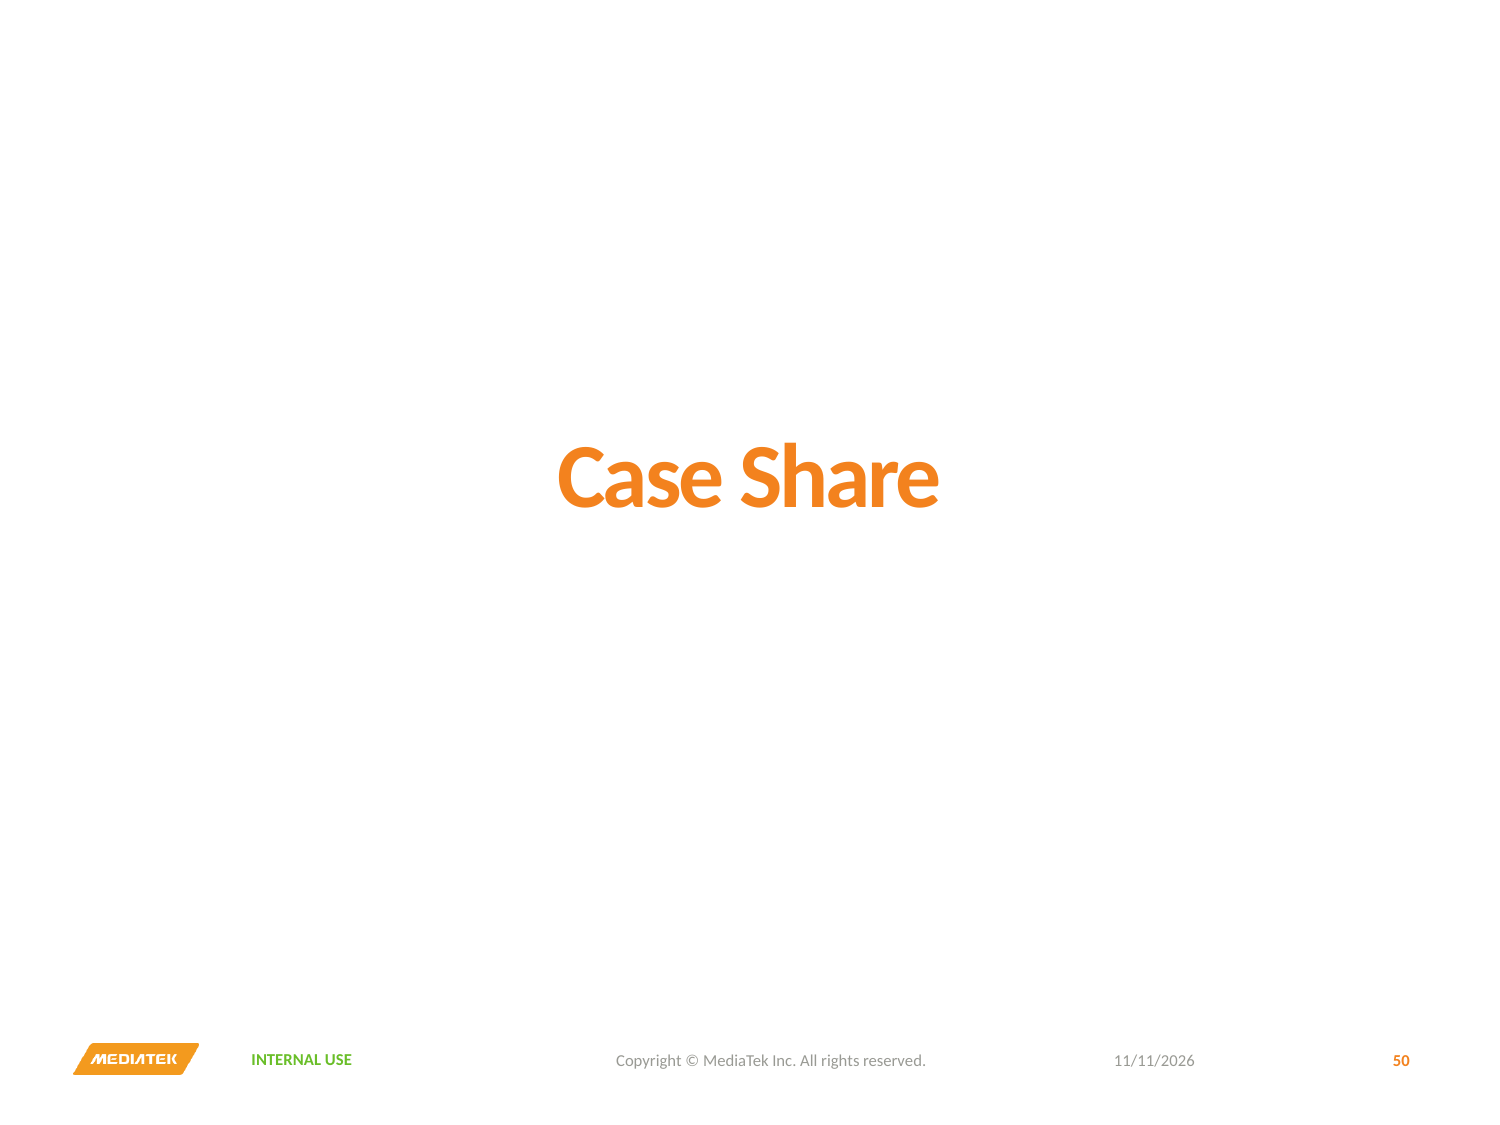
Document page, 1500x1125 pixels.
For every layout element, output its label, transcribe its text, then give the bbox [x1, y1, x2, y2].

picture [73, 1043, 199, 1075]
slide_number 50 [1251, 1029, 1425, 1090]
title Case Share [75, 437, 1425, 646]
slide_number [1098, 1029, 1251, 1090]
